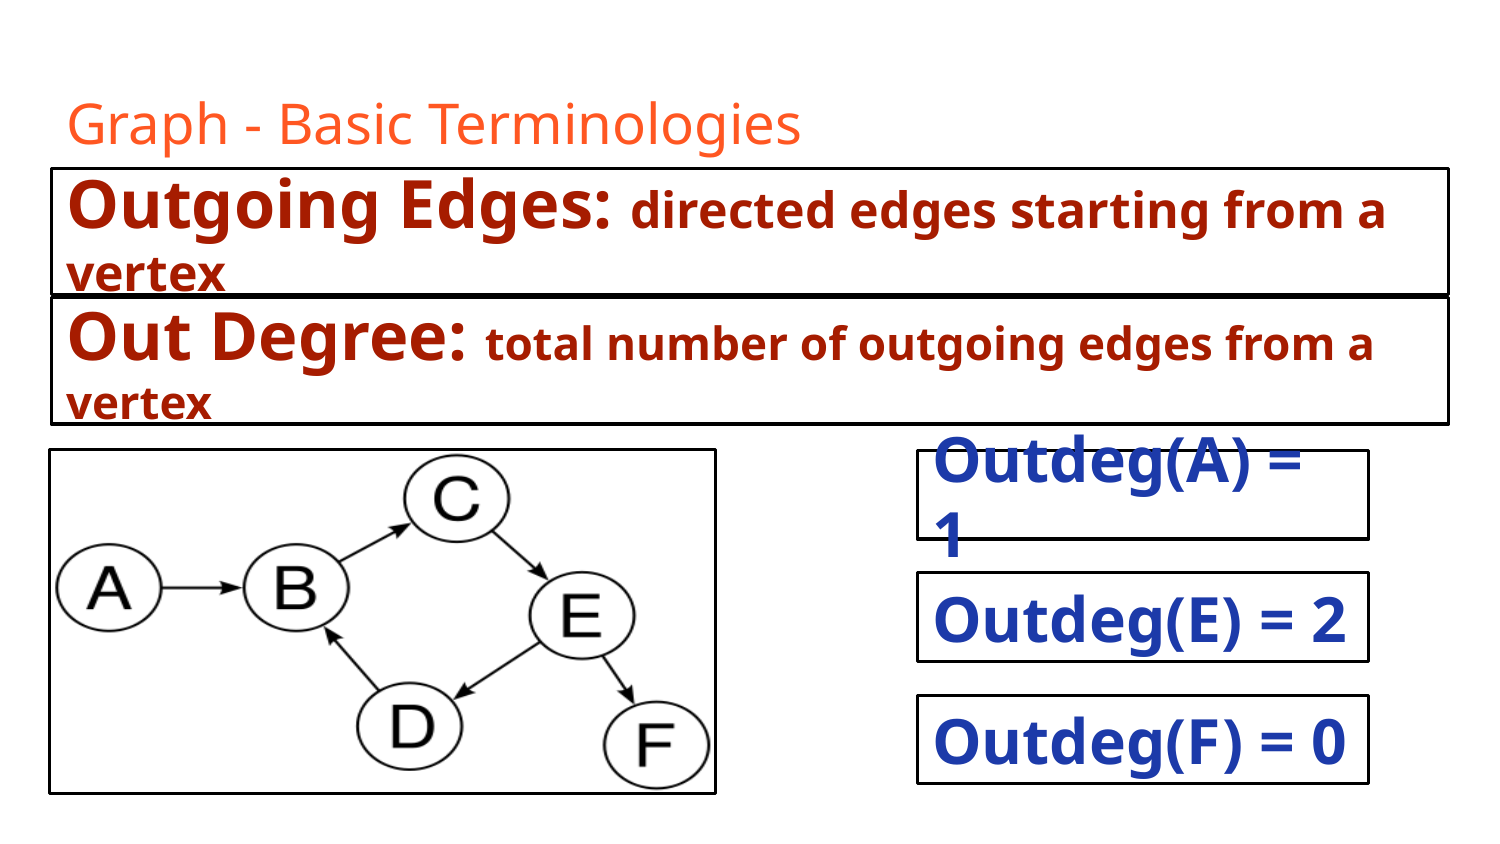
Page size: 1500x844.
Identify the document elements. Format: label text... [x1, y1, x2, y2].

text_box Outdeg(E) = 2 [917, 572, 1369, 662]
picture [50, 450, 715, 793]
text_box Out Degree: total number of outgoing edges from a vertex [51, 297, 1449, 425]
text_box Outgoing Edges: directed edges starting from a vertex [51, 168, 1449, 295]
text_box Outdeg(A) = 1 [917, 450, 1369, 540]
title Graph - Basic Terminologies [51, 72, 1449, 167]
text_box Outdeg(F) = 0 [917, 695, 1369, 784]
